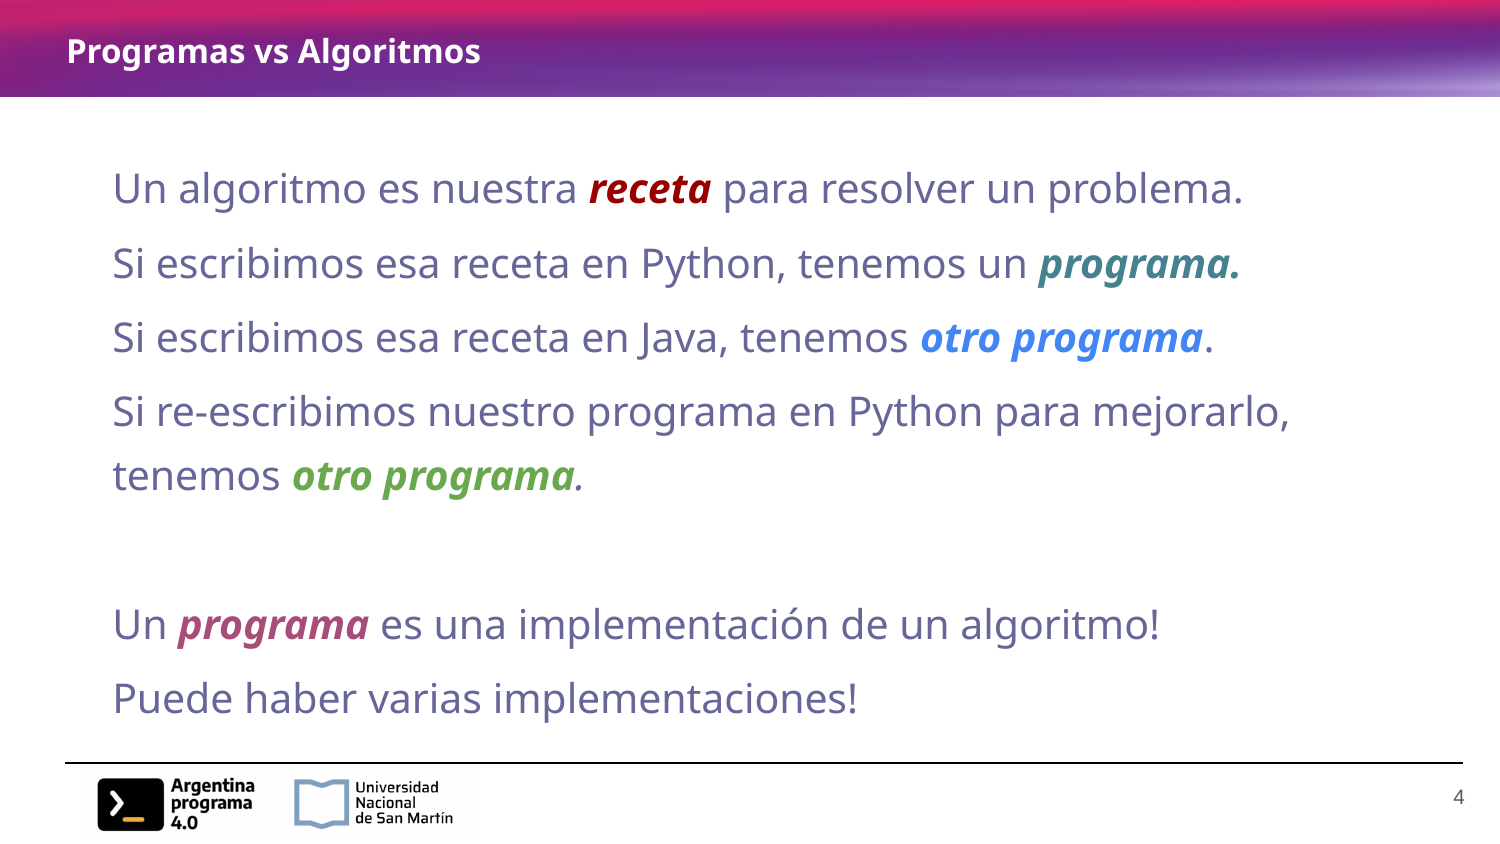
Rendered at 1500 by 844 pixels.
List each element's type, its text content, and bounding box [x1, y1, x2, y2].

list Un algoritmo es nuestra receta para resolver un problema. Si escribimos esa receta en Python, tenemos un programa. Si escribimos esa receta en Java, tenemos otro programa. Si re-escribimos nuestro programa en Python para mejorarlo, tenemos otro programa. Un programa es una implementación de un algoritmo! Puede haber varias implementaciones! [51, 136, 1449, 750]
picture [277, 767, 478, 841]
picture [0, 0, 1500, 97]
slide_number ‹#› [1389, 764, 1480, 830]
picture [82, 764, 273, 838]
title Programas vs Algoritmos [51, 12, 1449, 88]
